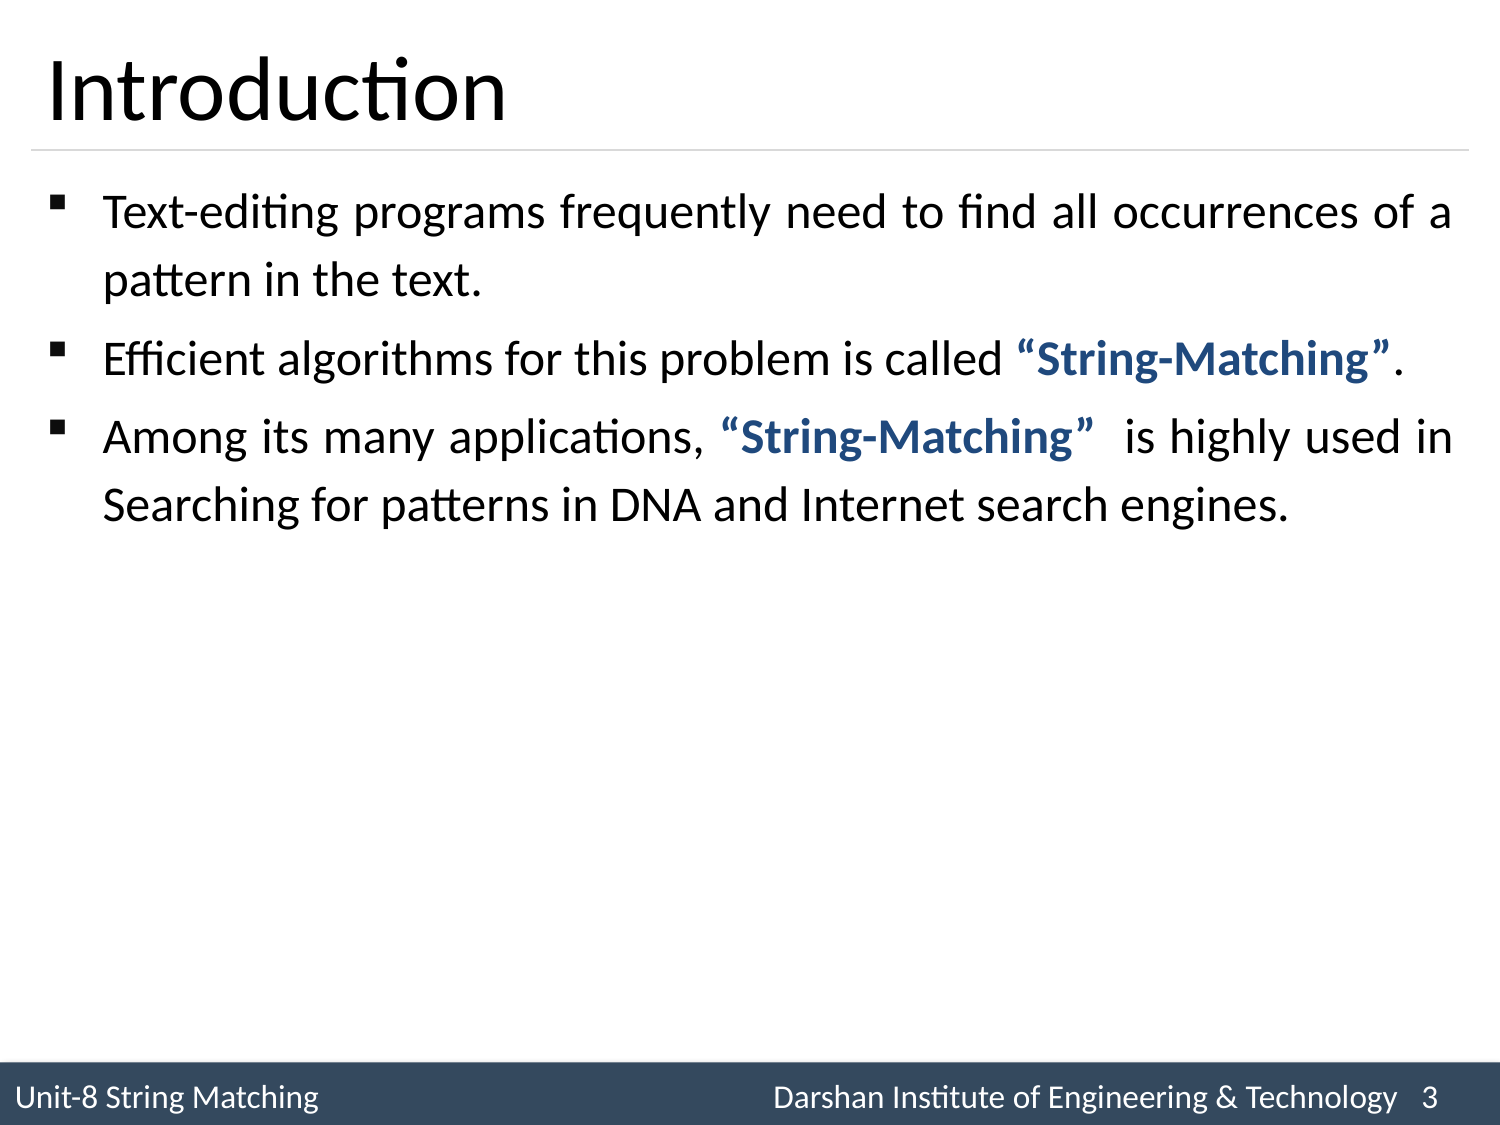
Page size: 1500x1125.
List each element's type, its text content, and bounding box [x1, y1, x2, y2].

list Text-editing programs frequently need to find all occurrences of a pattern in the text. Efficient algorithms for this problem is called “String-Matching”. Among its many applications, “String-Matching” is highly used in Searching for patterns in DNA and Internet search engines. [31, 162, 1469, 1038]
title Introduction [31, 17, 1469, 150]
